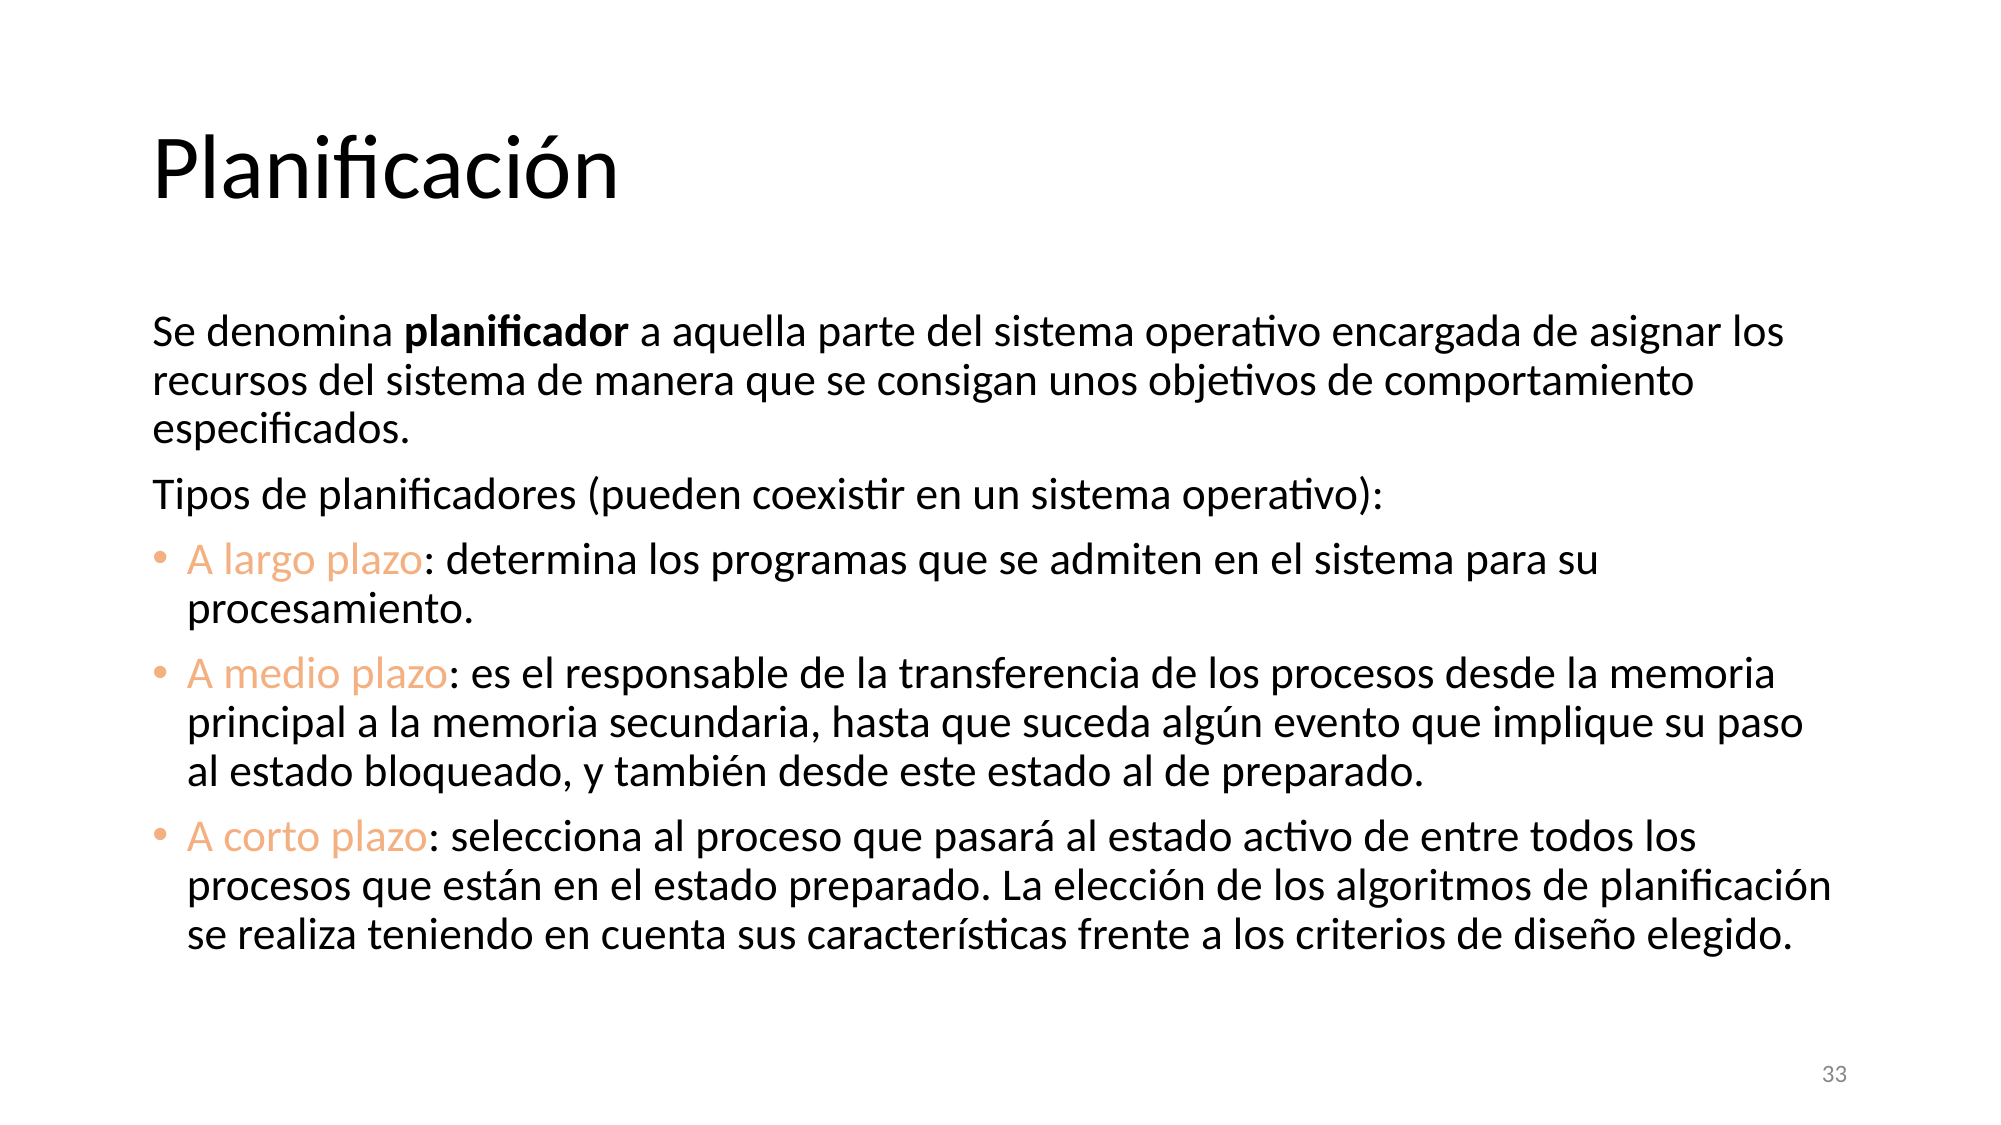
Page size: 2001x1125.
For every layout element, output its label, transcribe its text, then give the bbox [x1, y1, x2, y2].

title Planificación [137, 59, 1863, 278]
list Se denomina planificador a aquella parte del sistema operativo encargada de asignar los recursos del sistema de manera que se consigan unos objetivos de comportamiento especificados. Tipos de planificadores (pueden coexistir en un sistema operativo): A largo plazo: determina los programas que se admiten en el sistema para su procesamiento. A medio plazo: es el responsable de la transferencia de los procesos desde la memoria principal a la memoria secundaria, hasta que suceda algún evento que implique su paso al estado bloqueado, y también desde este estado al de preparado. A corto plazo: selecciona al proceso que pasará al estado activo de entre todos los procesos que están en el estado preparado. La elección de los algoritmos de planificación se realiza teniendo en cuenta sus características frente a los criterios de diseño elegido. [137, 299, 1863, 1014]
slide_number ‹#› [1412, 1042, 1863, 1103]
